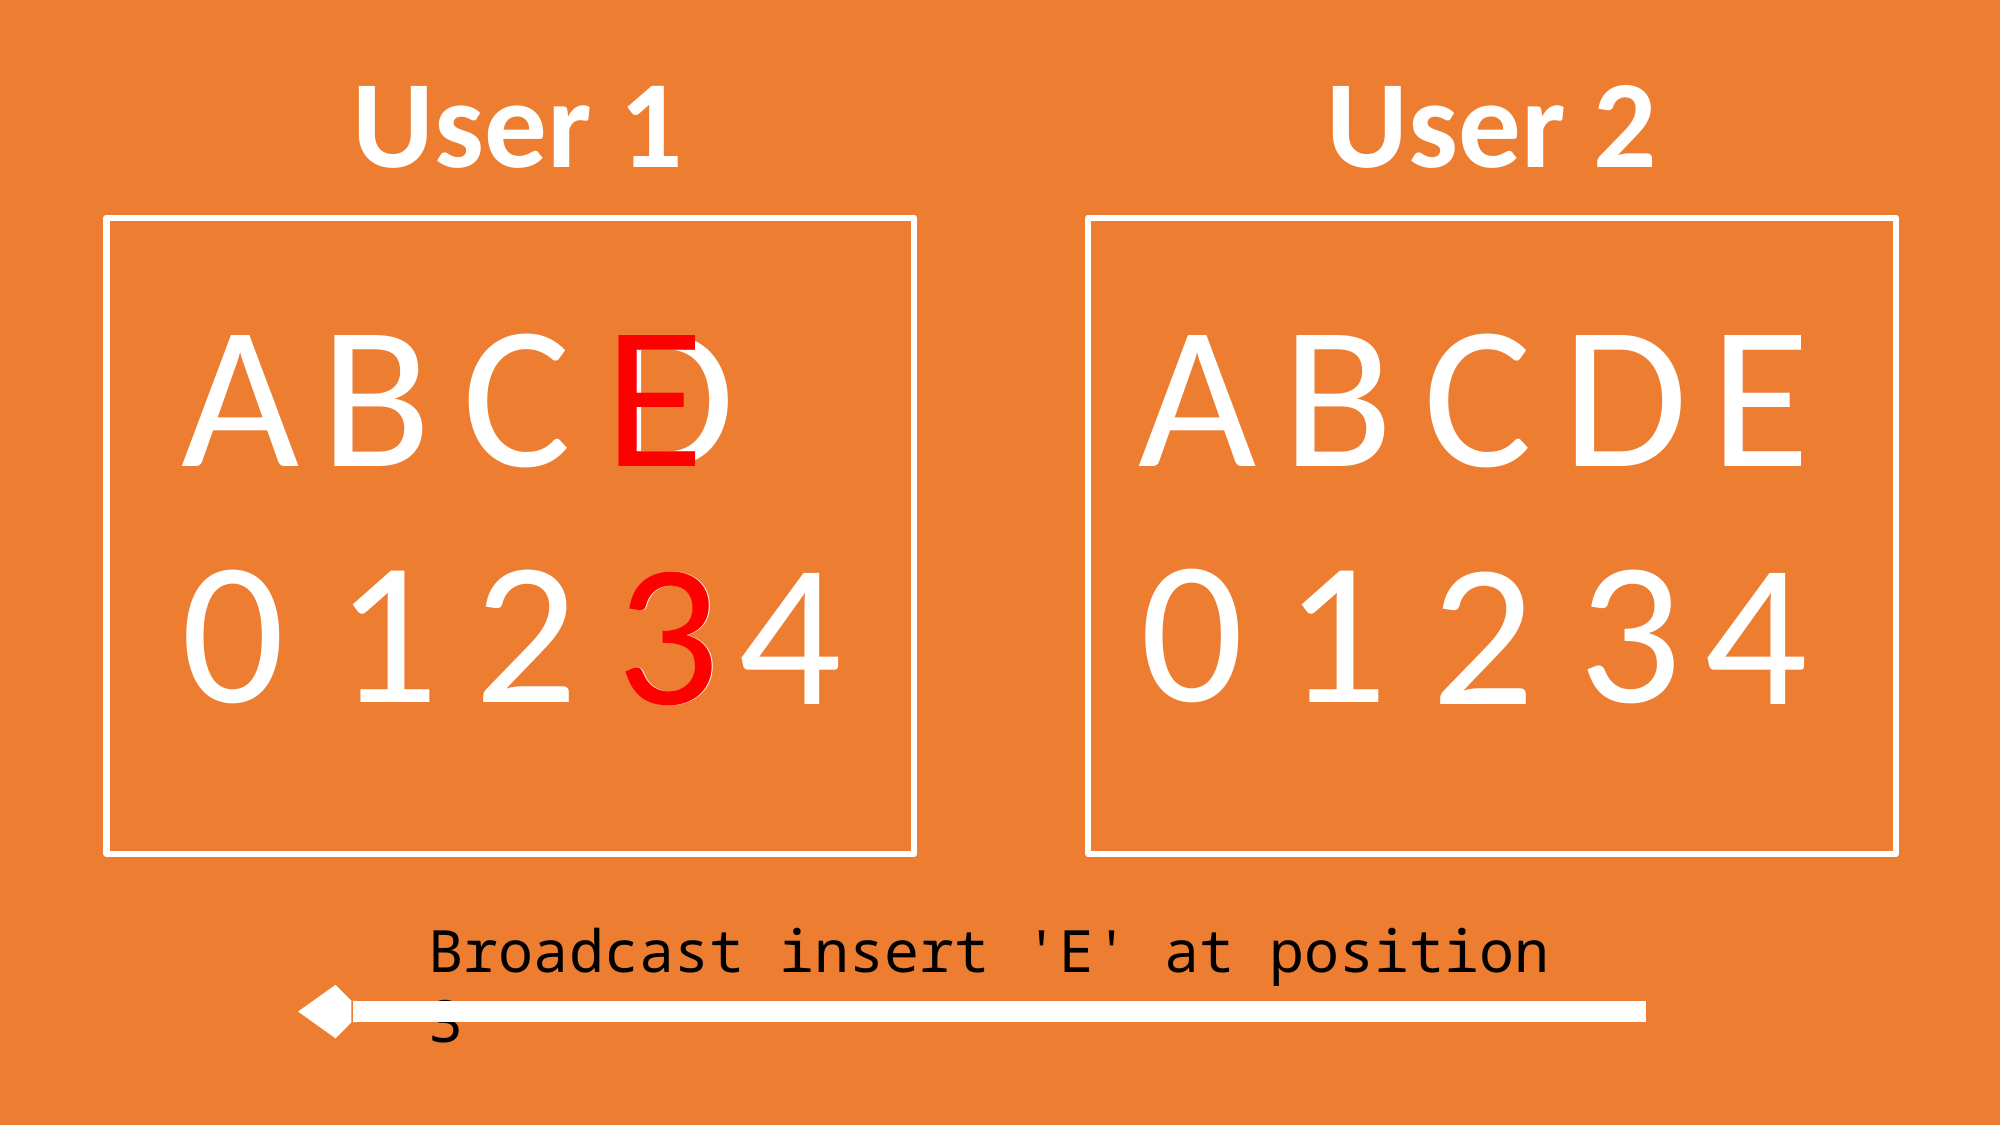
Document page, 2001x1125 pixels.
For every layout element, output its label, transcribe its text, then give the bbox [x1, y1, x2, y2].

text_box Broadcast insert 'E' at position 3 [414, 907, 1586, 1001]
text_box 3 [1564, 491, 1706, 752]
text_box B [1267, 254, 1408, 515]
text_box D [1548, 254, 1690, 515]
text_box C [447, 254, 589, 490]
text_box 3 [601, 493, 723, 753]
text_box 4 [1689, 493, 1831, 753]
text_box User 1 [291, 34, 745, 200]
text_box E [1695, 254, 1838, 515]
text_box [1088, 217, 1896, 854]
text_box 0 [166, 490, 308, 751]
text_box C [1408, 254, 1548, 515]
text_box B [309, 254, 447, 515]
text_box D [732, 254, 737, 493]
text_box 4 [723, 493, 865, 753]
text_box A [1124, 254, 1266, 515]
text_box 0 [1125, 490, 1267, 751]
text_box 1 [320, 490, 459, 751]
text_box Broadcast insert 'E' at position 3 [414, 1022, 1586, 1062]
text_box 2 [459, 490, 601, 751]
text_box User 2 [1265, 34, 1719, 200]
text_box [106, 217, 915, 854]
text_box E [589, 254, 732, 515]
text_box A [167, 254, 309, 515]
text_box 1 [1269, 491, 1412, 752]
text_box 2 [1416, 493, 1558, 753]
